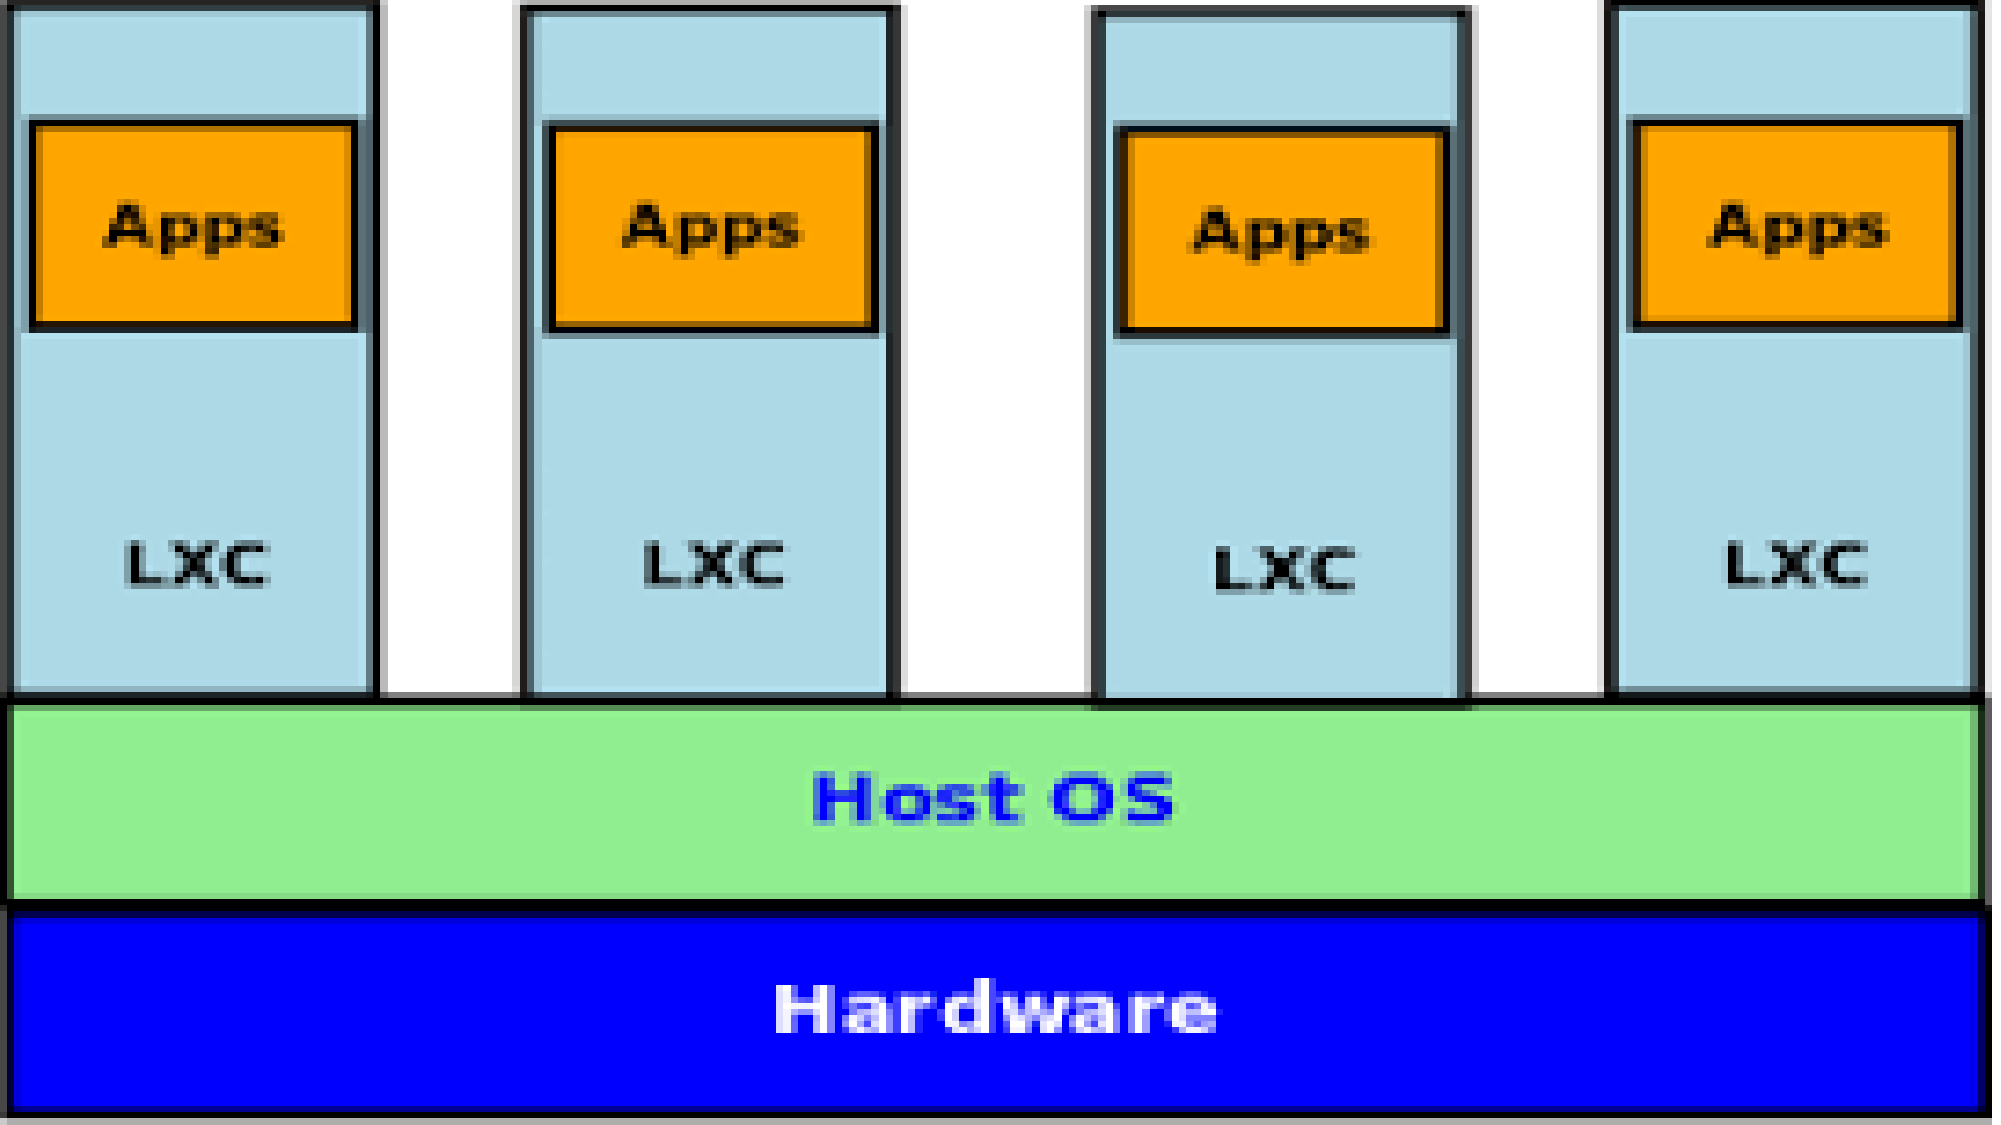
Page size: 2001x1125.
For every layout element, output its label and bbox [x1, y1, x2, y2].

list [0, 0, 2000, 1125]
